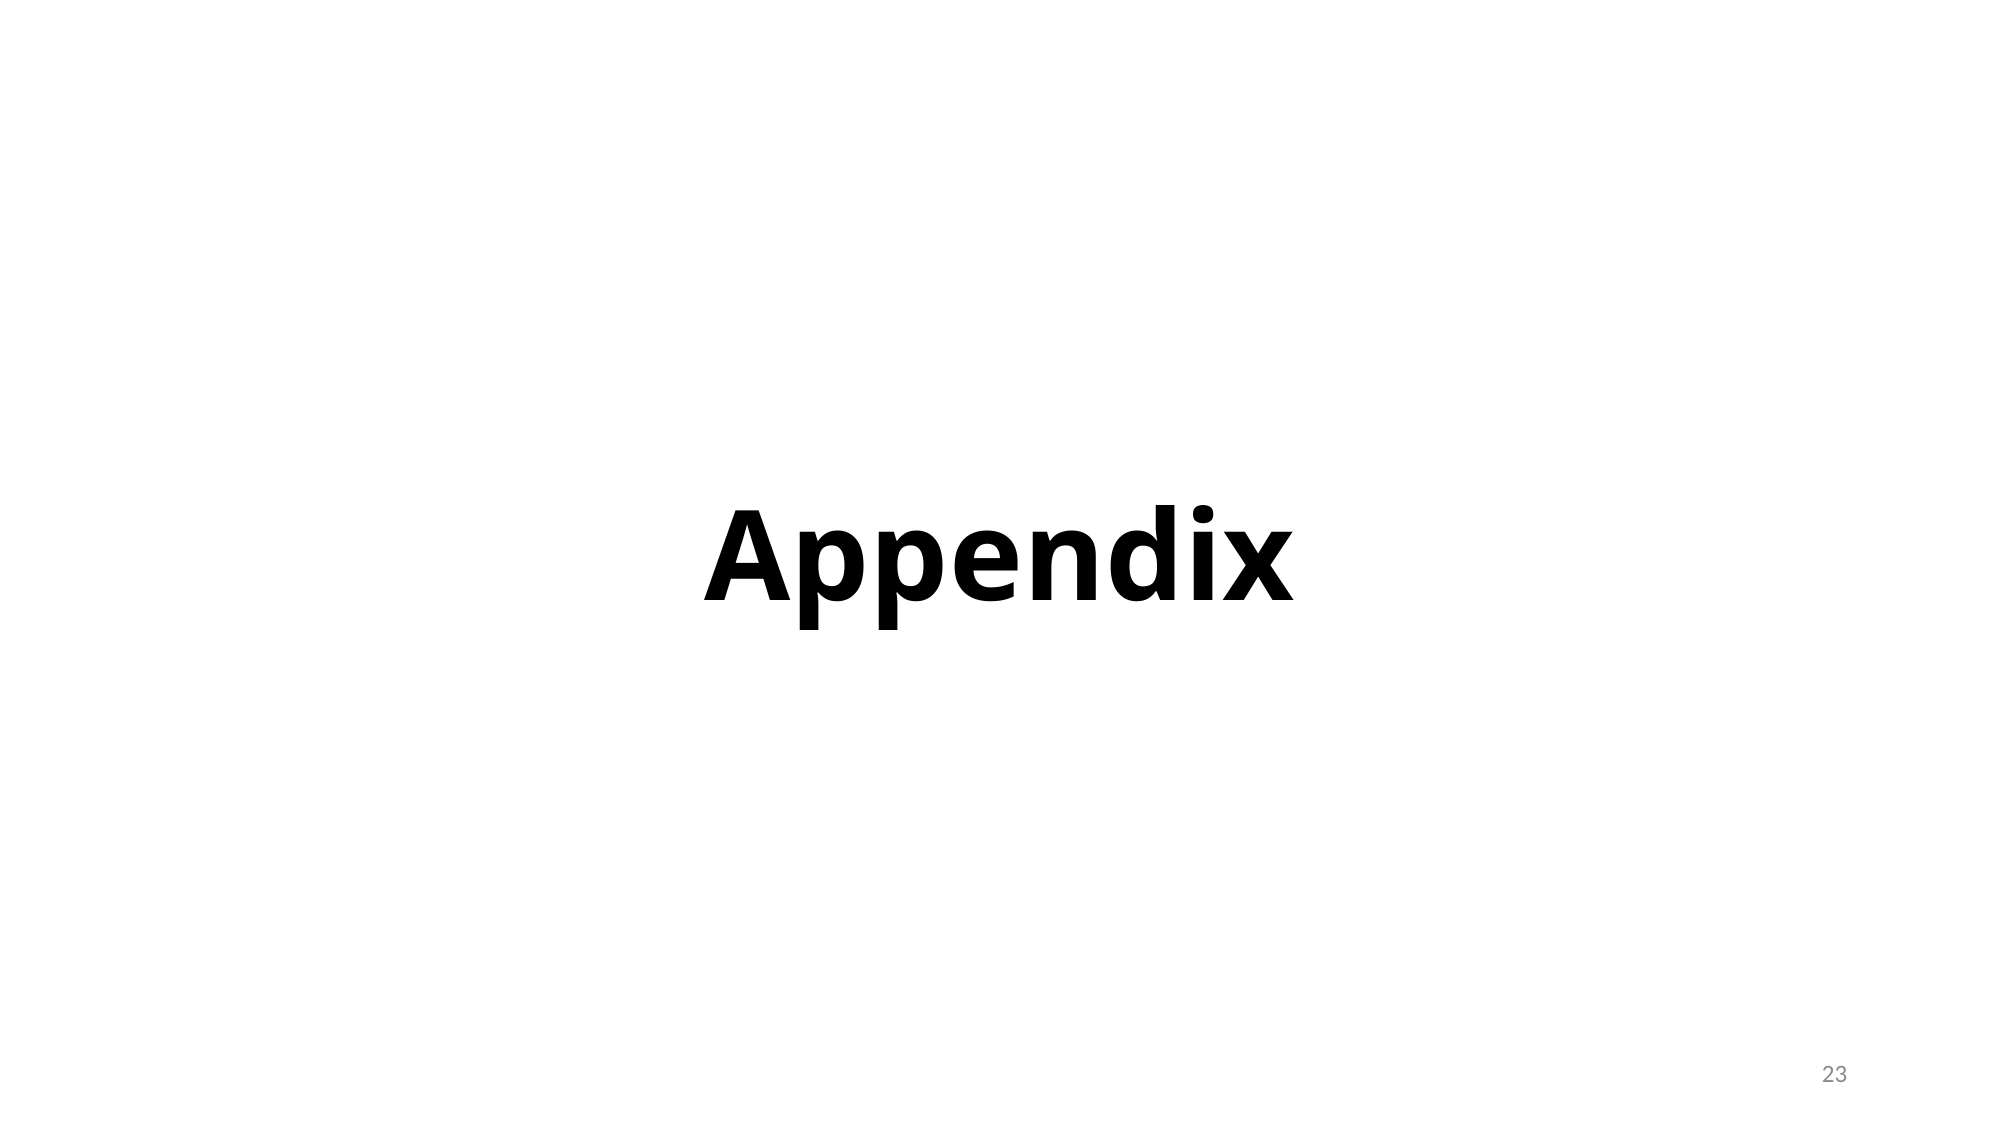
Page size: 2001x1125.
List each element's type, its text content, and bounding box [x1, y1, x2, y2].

slide_number 23 [1412, 1042, 1863, 1103]
title Appendix [249, 243, 1750, 636]
